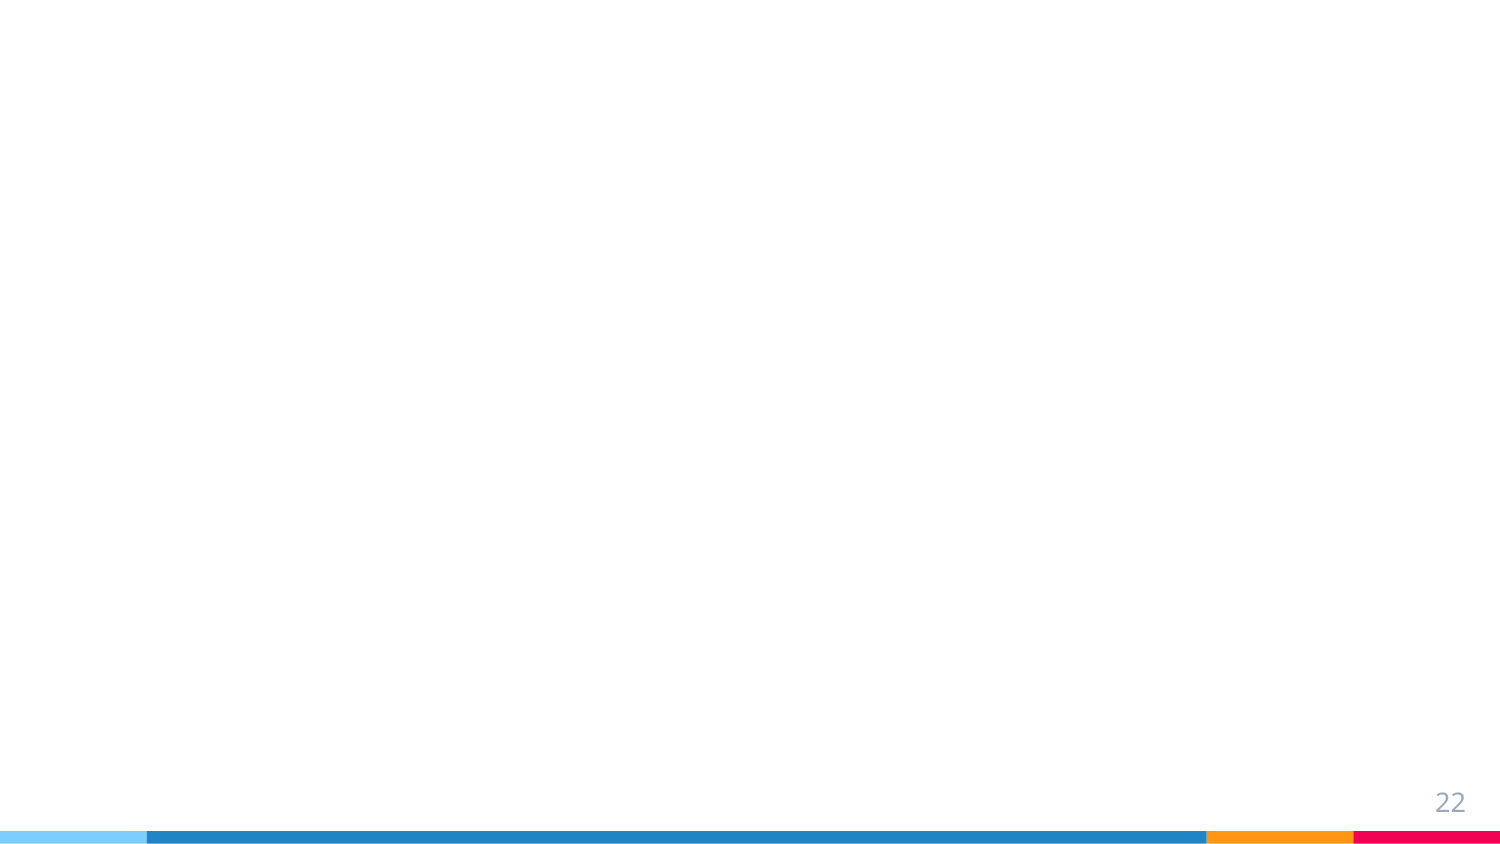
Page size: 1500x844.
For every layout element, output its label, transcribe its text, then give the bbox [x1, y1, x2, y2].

slide_number 22 [1391, 770, 1482, 822]
